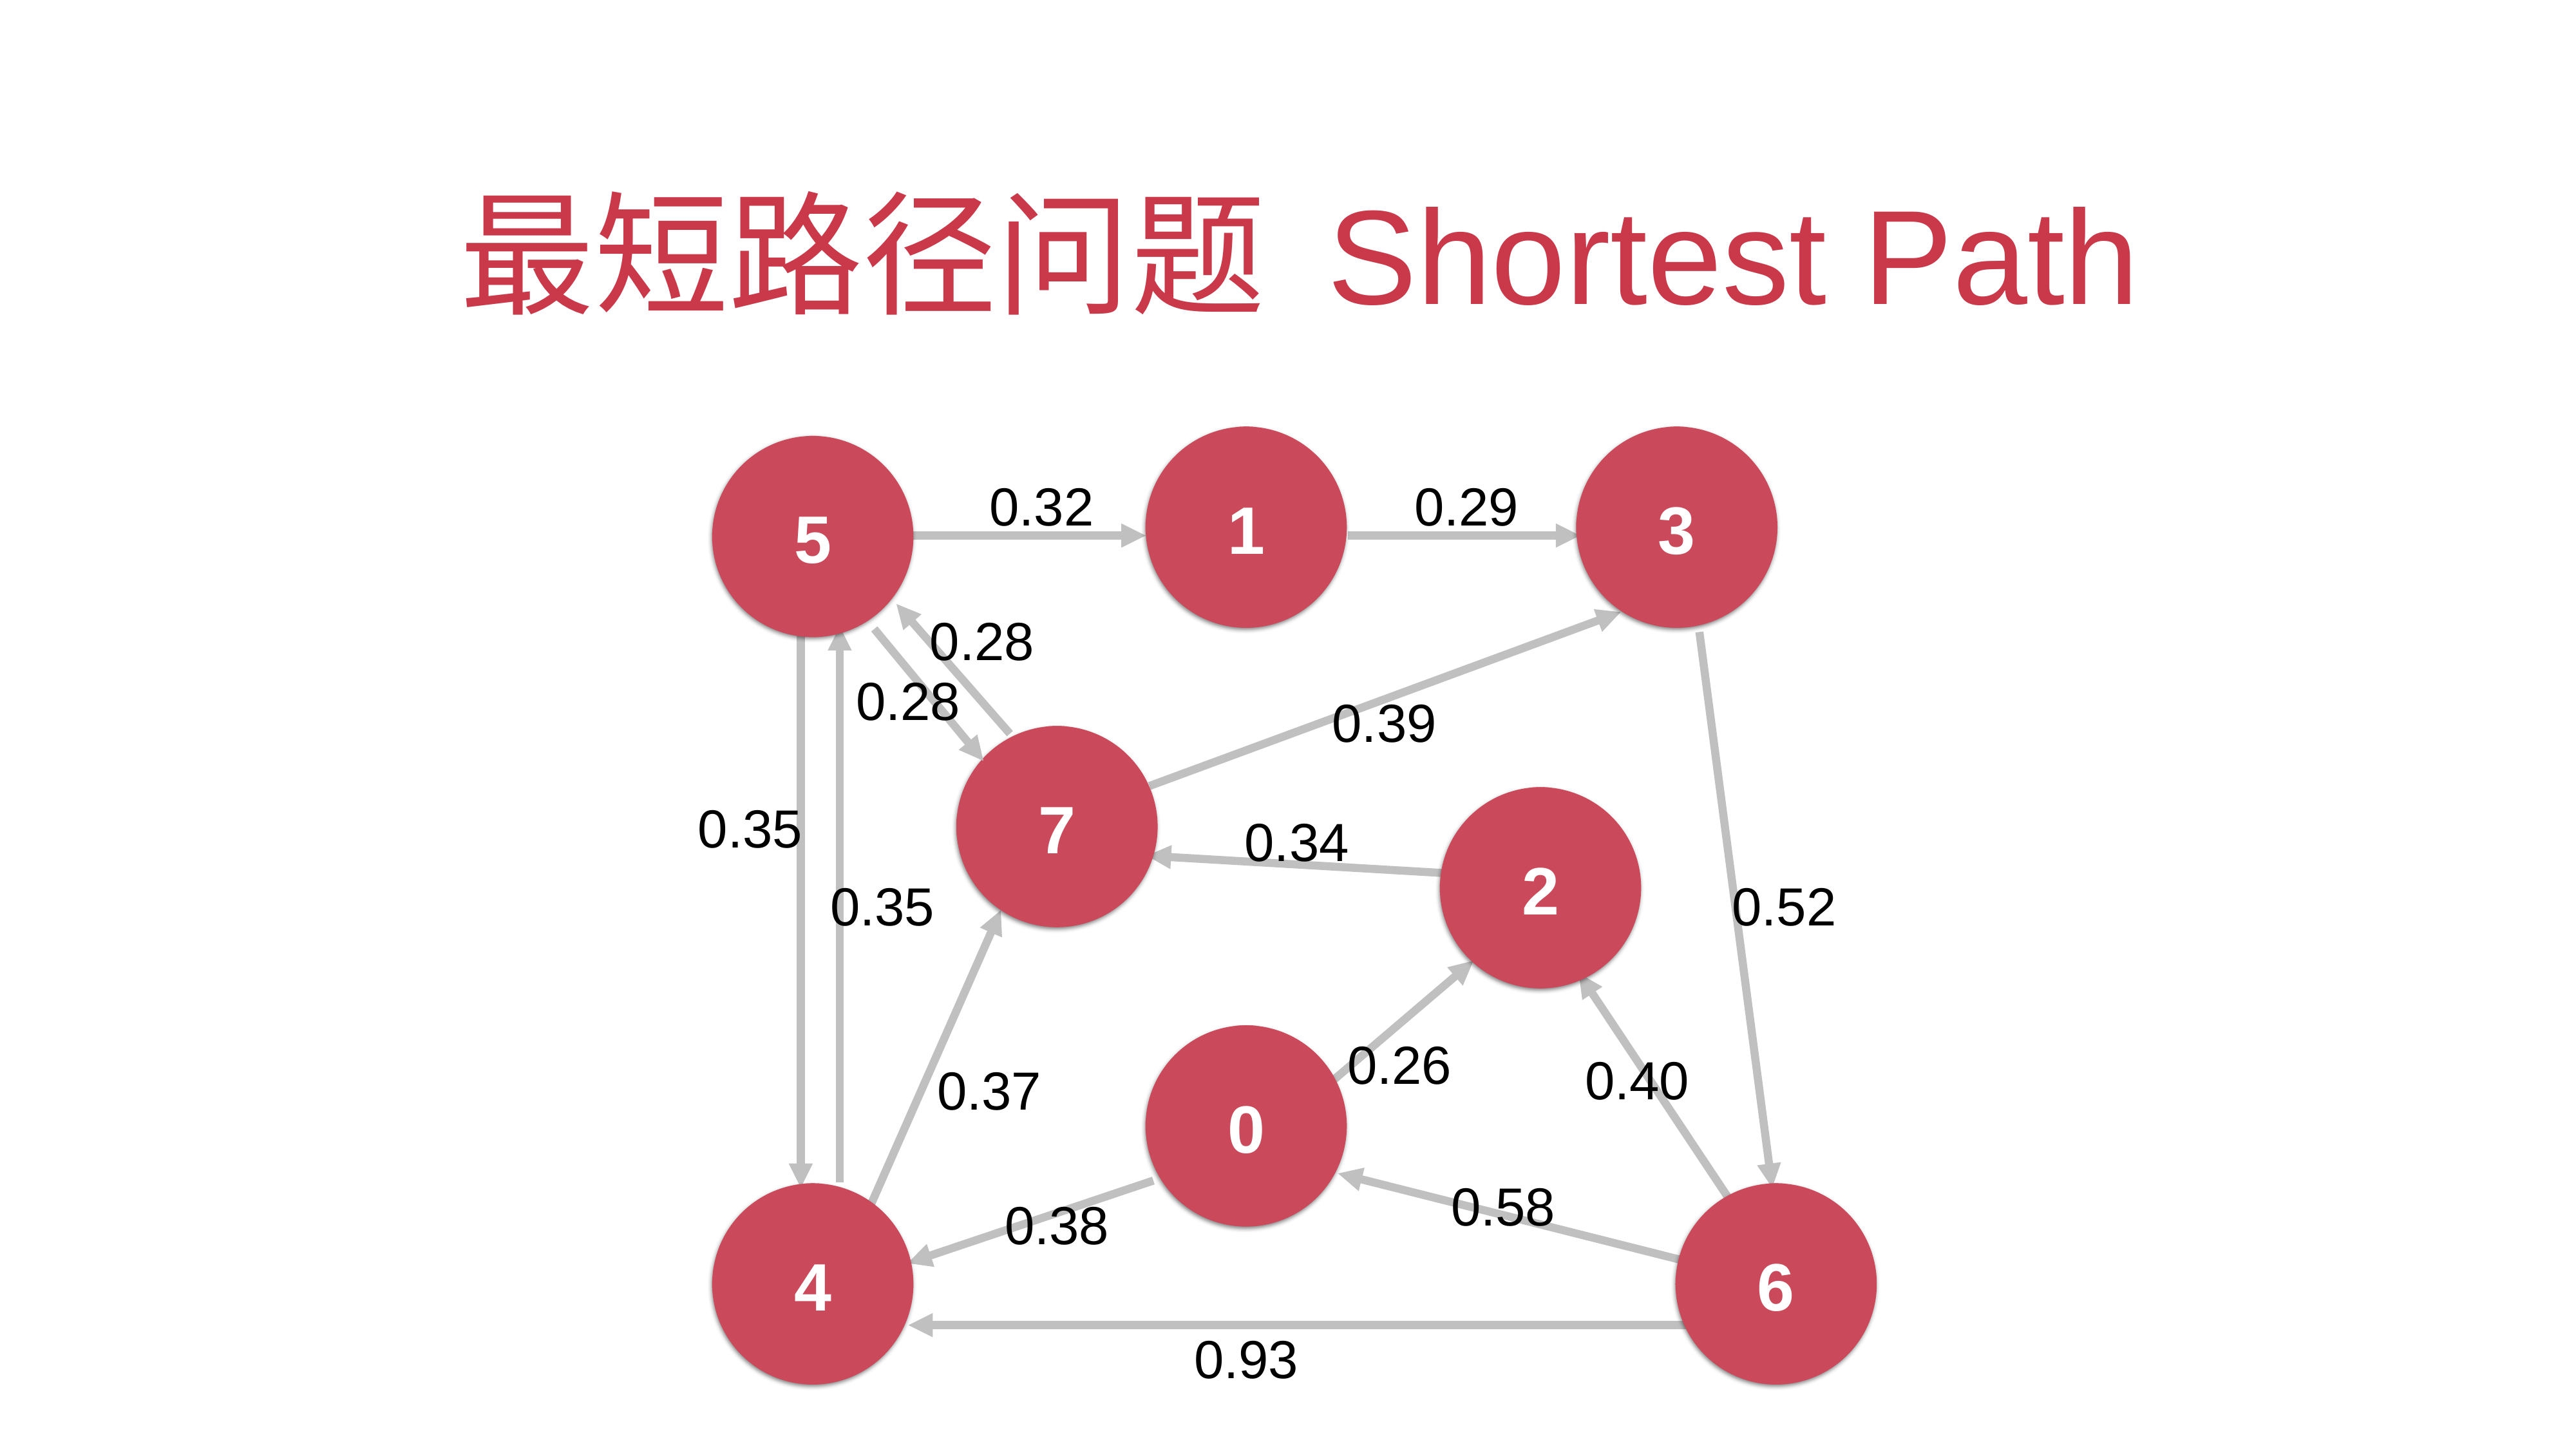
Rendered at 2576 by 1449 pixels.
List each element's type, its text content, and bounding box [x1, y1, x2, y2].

text_box 0.93 [1188, 1320, 1304, 1395]
text_box 0.37 [931, 1051, 1047, 1126]
text_box 0.58 [1445, 1167, 1561, 1242]
title 最短路径问题 Shortest Path [187, 122, 2389, 337]
text_box [1429, 611, 1618, 683]
text_box 1 [1145, 426, 1347, 628]
text_box [938, 914, 1001, 1051]
text_box [913, 1232, 999, 1265]
text_box [1739, 942, 1776, 1182]
text_box 0.35 [692, 789, 808, 864]
text_box 6 [1675, 1183, 1877, 1385]
text_box [797, 864, 805, 1183]
text_box 5 [712, 435, 914, 638]
text_box 0.39 [1327, 683, 1443, 758]
text_box [909, 1321, 1188, 1329]
text_box 2 [1439, 787, 1642, 989]
text_box [896, 603, 924, 636]
text_box 0.26 [1341, 1025, 1457, 1101]
text_box [963, 737, 983, 761]
text_box 4 [712, 1183, 914, 1385]
text_box 0.35 [824, 866, 940, 942]
text_box 0.32 [983, 466, 1099, 542]
text_box 0.28 [850, 661, 966, 737]
text_box 0.40 [1579, 1041, 1695, 1116]
text_box 0.29 [1408, 466, 1524, 542]
text_box 7 [956, 726, 1158, 927]
text_box 0.34 [1239, 802, 1355, 877]
text_box 0.28 [924, 601, 1040, 677]
text_box 0 [1145, 1025, 1347, 1227]
text_box 0.38 [999, 1186, 1115, 1261]
text_box 3 [1576, 426, 1778, 628]
text_box [1099, 531, 1142, 540]
text_box [1339, 1171, 1445, 1201]
text_box 0.52 [1727, 867, 1842, 942]
